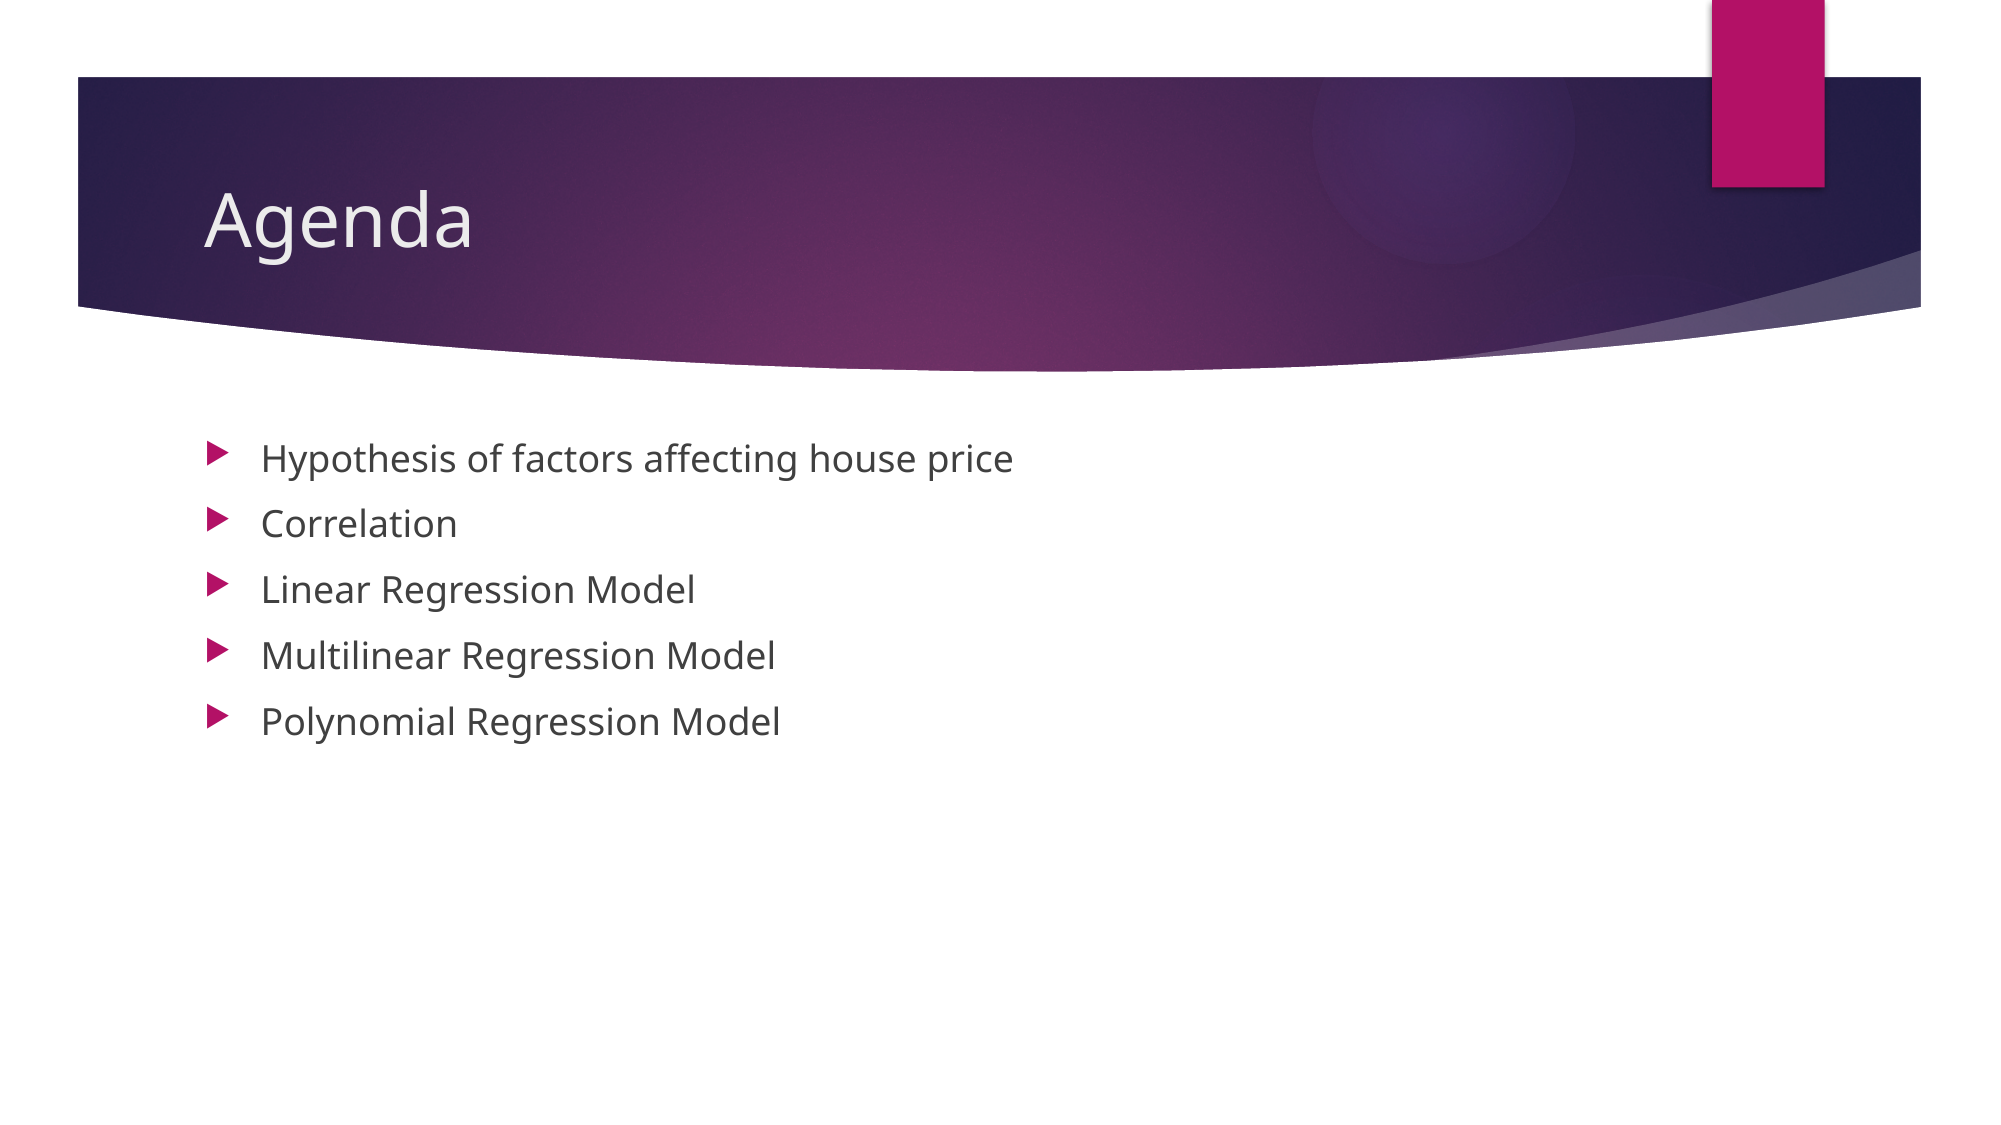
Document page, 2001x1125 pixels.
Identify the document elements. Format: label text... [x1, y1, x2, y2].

title Agenda [189, 159, 1627, 276]
list Hypothesis of factors affecting house price Correlation Linear Regression Model Multilinear Regression Model Polynomial Regression Model [189, 427, 1638, 988]
